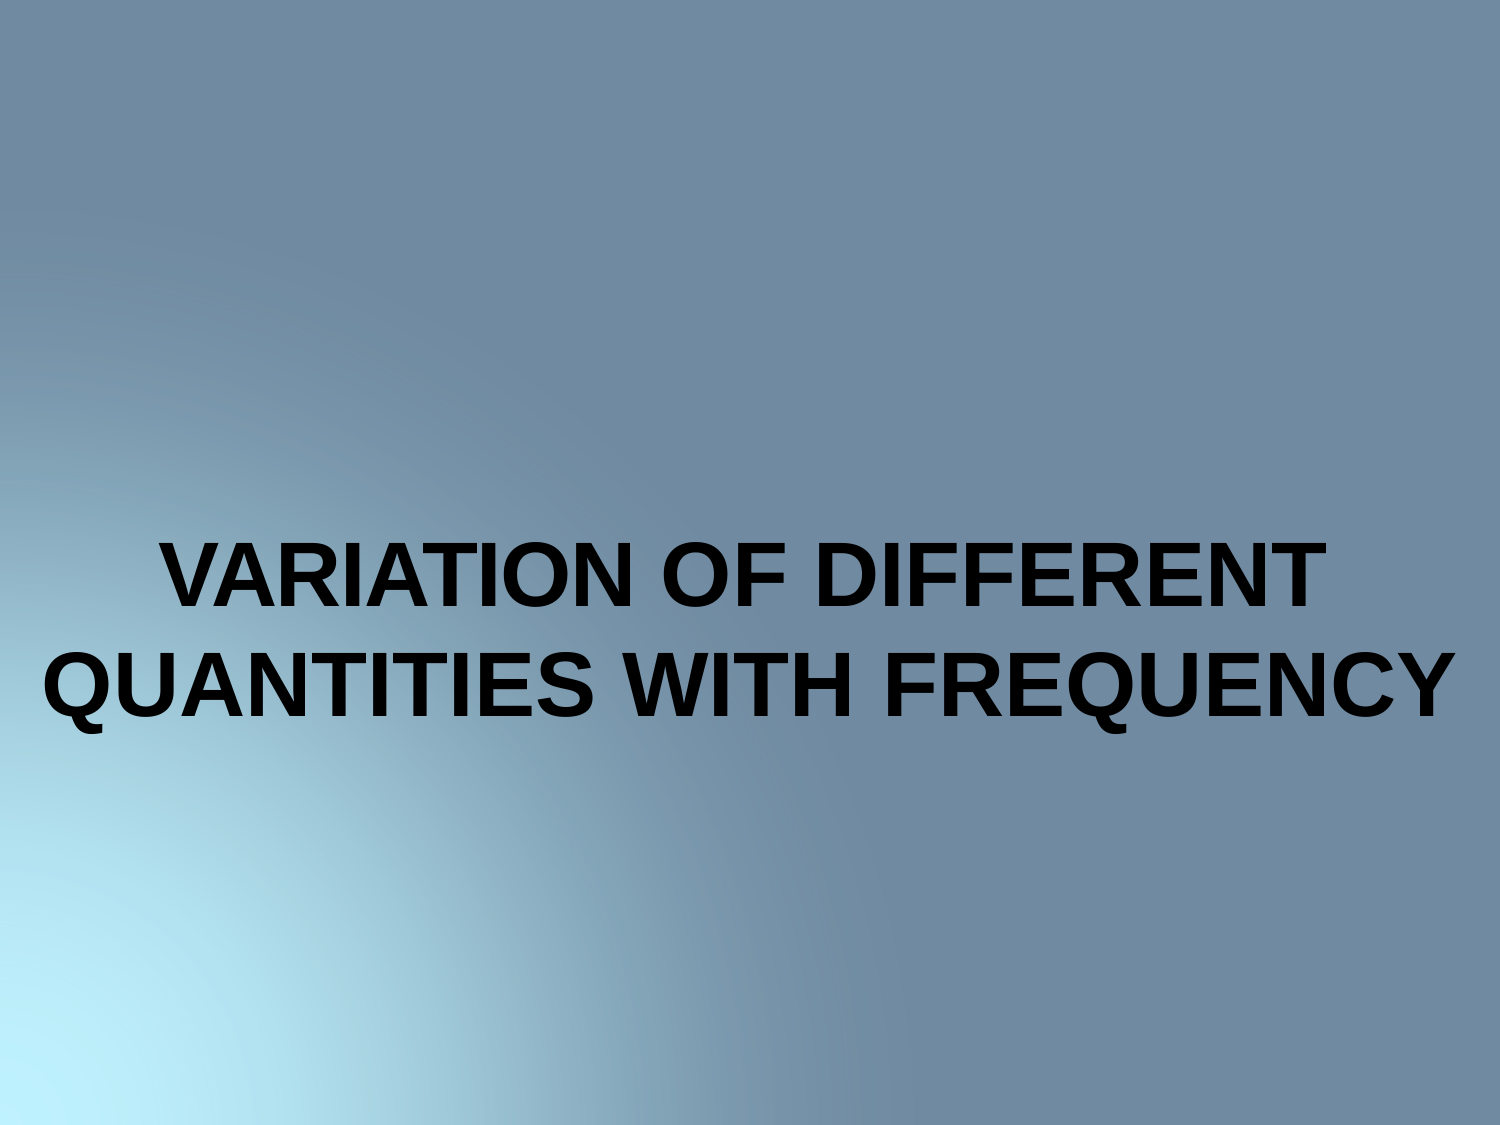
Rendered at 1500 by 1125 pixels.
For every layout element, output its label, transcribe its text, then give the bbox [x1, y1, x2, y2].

title VARIATION OF DIFFERENT QUANTITIES WITH FREQUENCY [39, 512, 1461, 735]
picture [0, 0, 1500, 1125]
